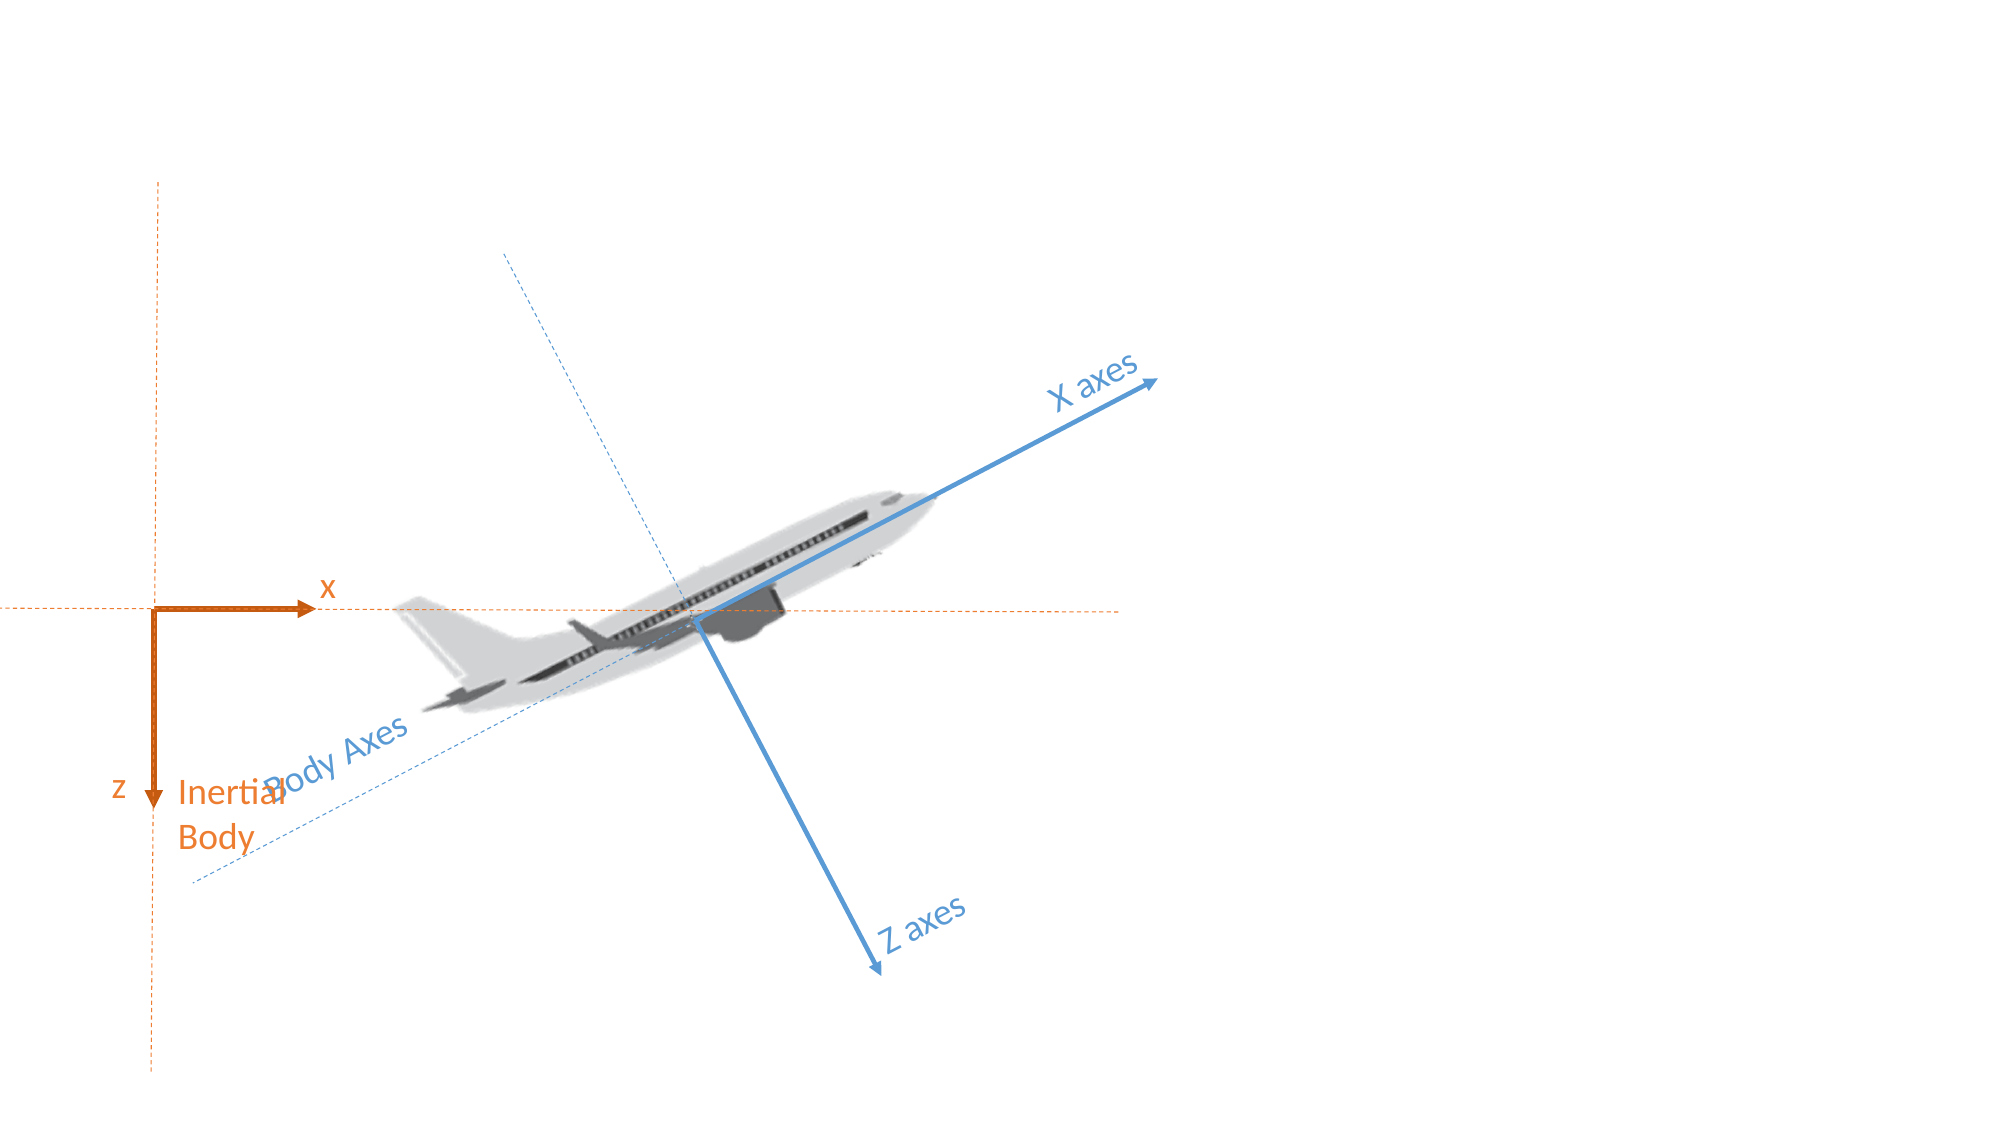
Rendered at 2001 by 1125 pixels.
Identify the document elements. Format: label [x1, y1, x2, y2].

text_box [1119, 203, 1268, 1021]
text_box [0, 181, 1119, 1072]
